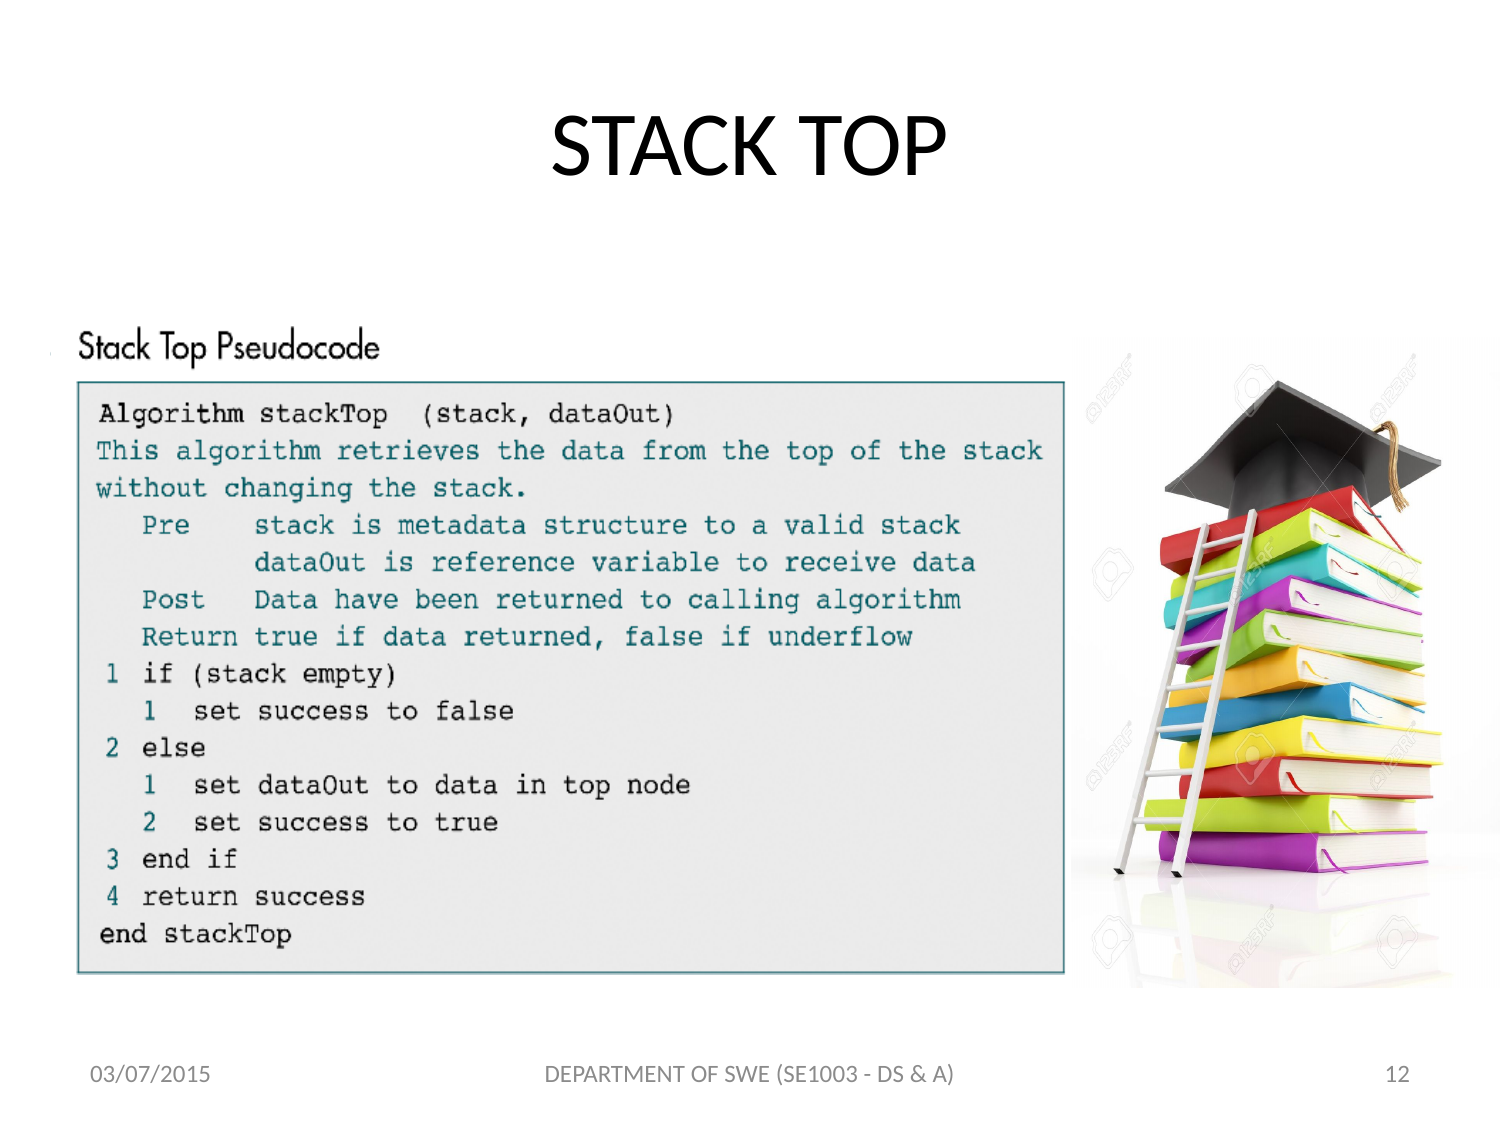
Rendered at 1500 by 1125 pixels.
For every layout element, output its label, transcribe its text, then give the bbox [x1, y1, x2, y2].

footer DEPARTMENT OF SWE (SE1003 - DS & A) [512, 1042, 988, 1103]
title STACK TOP [75, 45, 1425, 233]
slide_number 12 [1074, 1042, 1425, 1103]
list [49, 299, 1066, 976]
picture [1070, 337, 1500, 988]
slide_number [75, 1042, 425, 1103]
